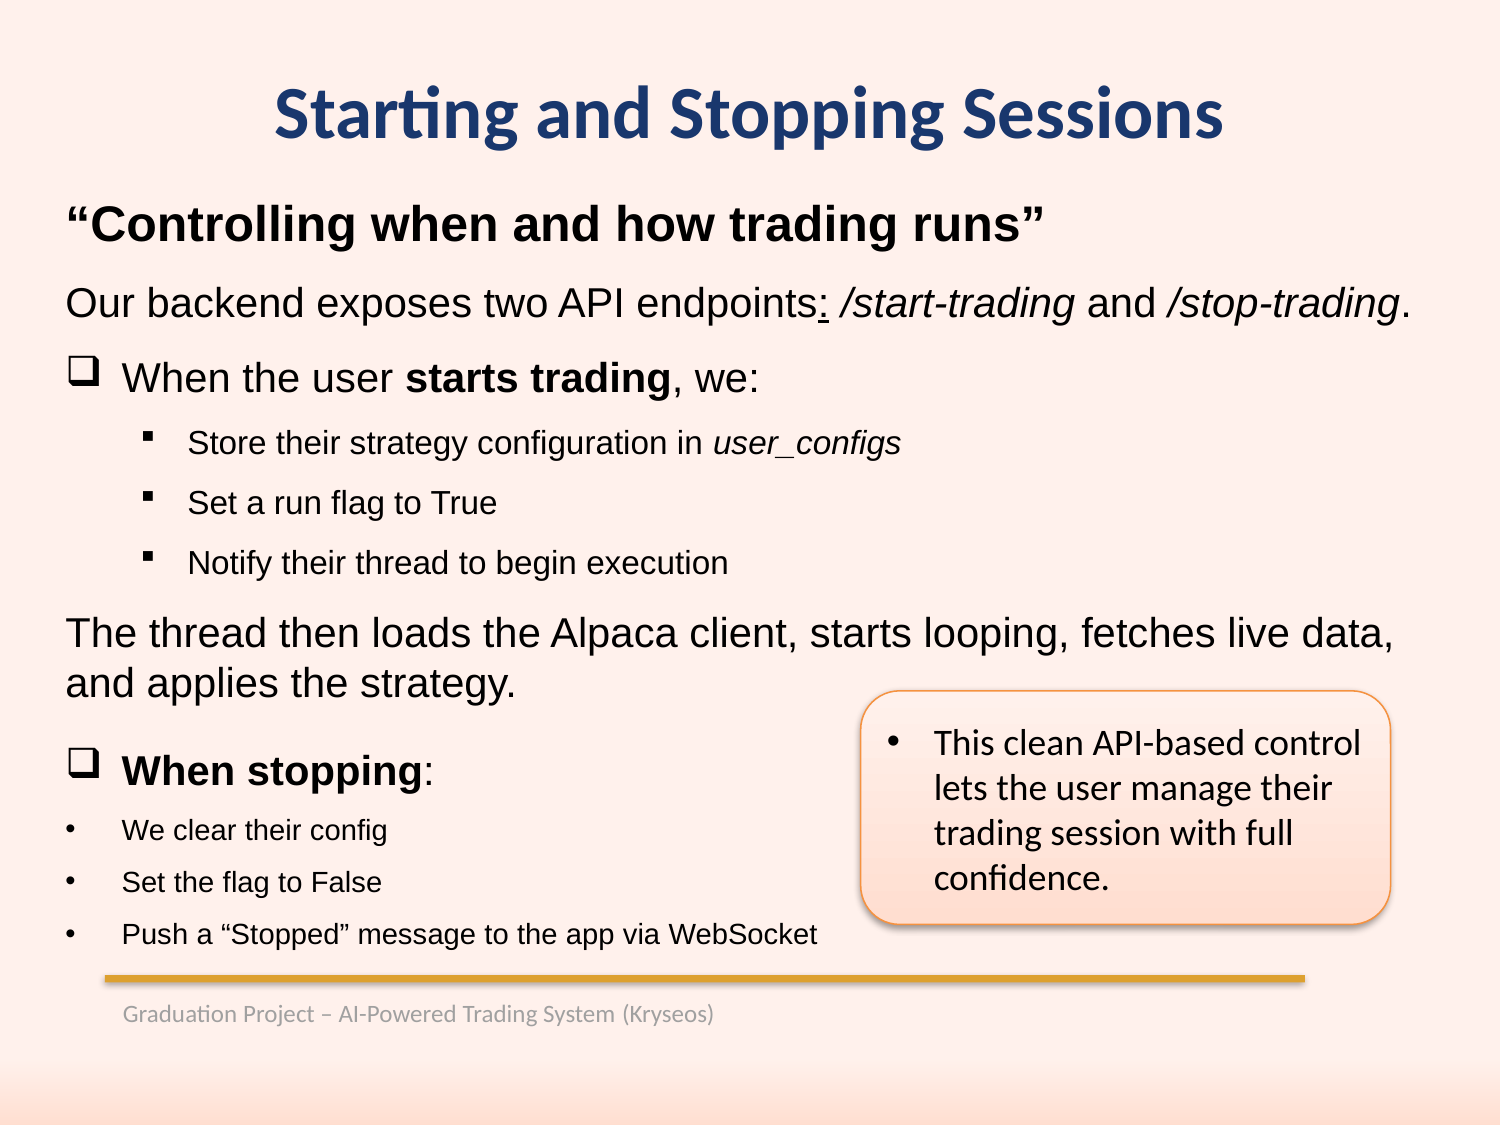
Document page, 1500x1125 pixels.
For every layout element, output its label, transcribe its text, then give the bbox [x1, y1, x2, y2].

text_box Starting and Stopping Sessions [50, 56, 1450, 146]
text_box Graduation Project – AI-Powered Trading System (Kryseos) [108, 990, 730, 1035]
text_box [104, 979, 1306, 983]
text_box “Controlling when and how trading runs” Our backend exposes two API endpoints: /start-trading and /stop-trading. When the user starts trading, we: Store their strategy configuration in user_configs Set a run flag to True Notify their thread to begin execution The thread then loads the Alpaca client, starts looping, fetches live data, and applies the strategy. When stopping: We clear their config Set the flag to False Push a “Stopped” message to the app via WebSocket [50, 146, 1450, 979]
text_box This clean API-based control lets the user manage their trading session with full confidence. [859, 690, 1392, 926]
